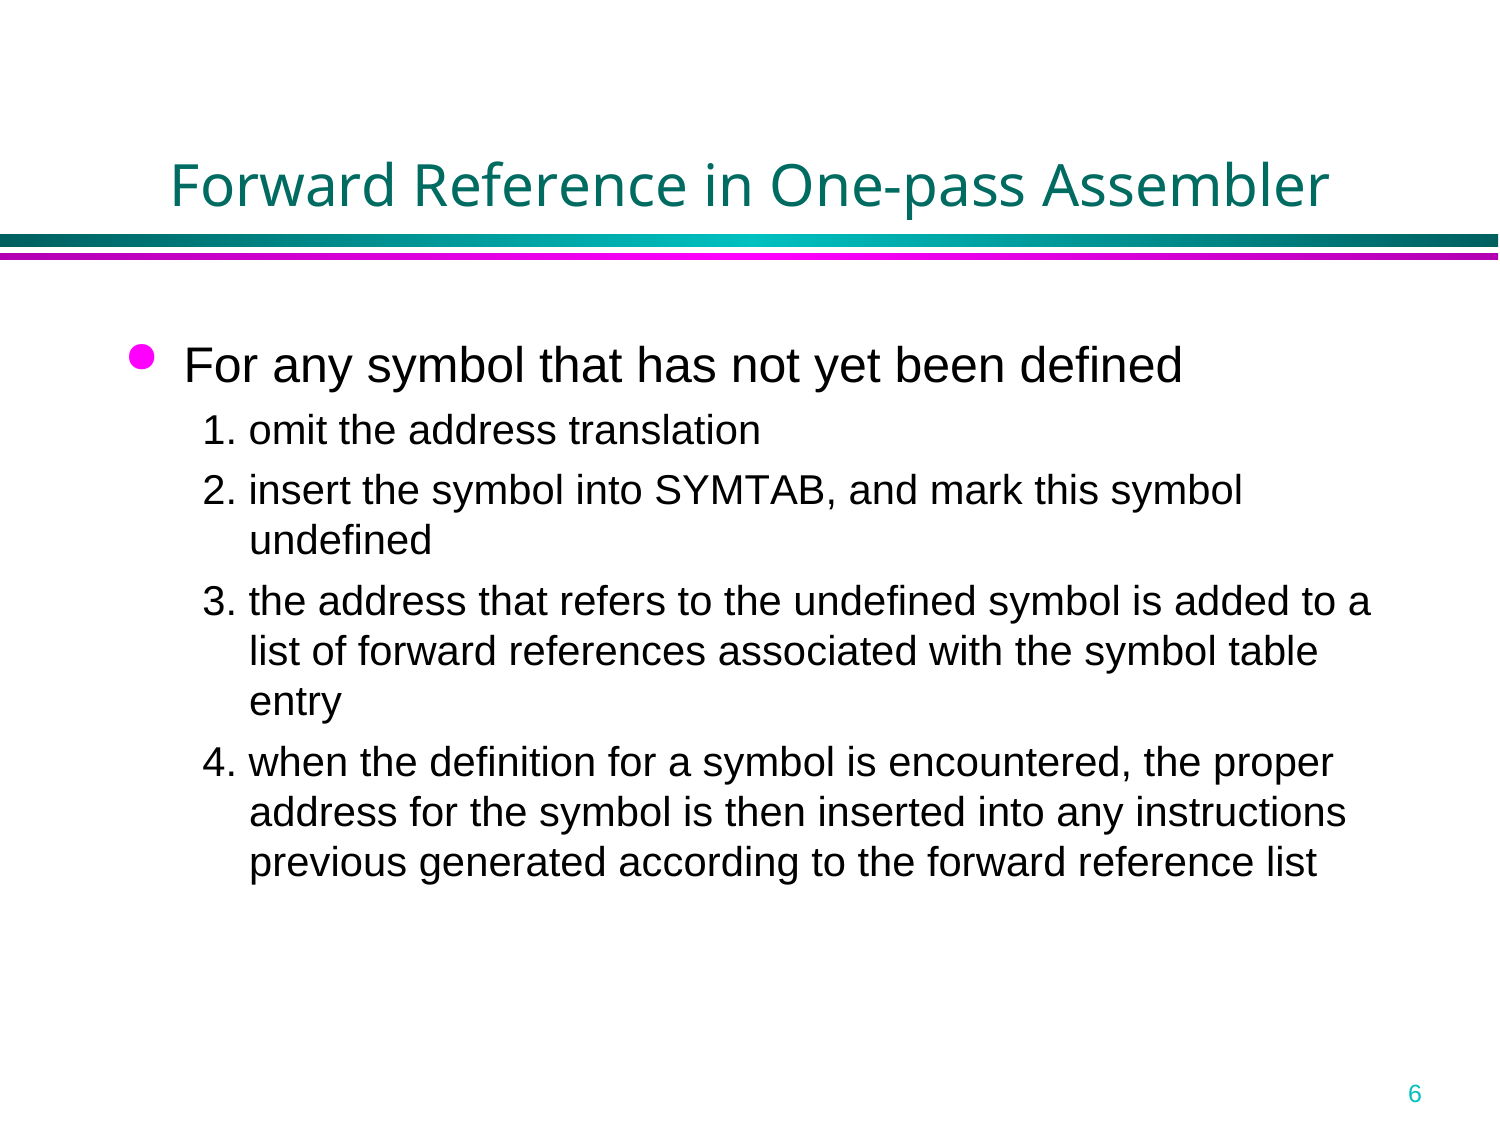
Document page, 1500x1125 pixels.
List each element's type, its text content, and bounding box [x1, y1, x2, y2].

list For any symbol that has not yet been defined 1. omit the address translation 2. insert the symbol into SYMTAB, and mark this symbol undefined 3. the address that refers to the undefined symbol is added to a list of forward references associated with the symbol table entry 4. when the definition for a symbol is encountered, the proper address for the symbol is then inserted into any instructions previous generated according to the forward reference list [112, 324, 1388, 1000]
title Forward Reference in One-pass Assembler [112, 37, 1388, 225]
